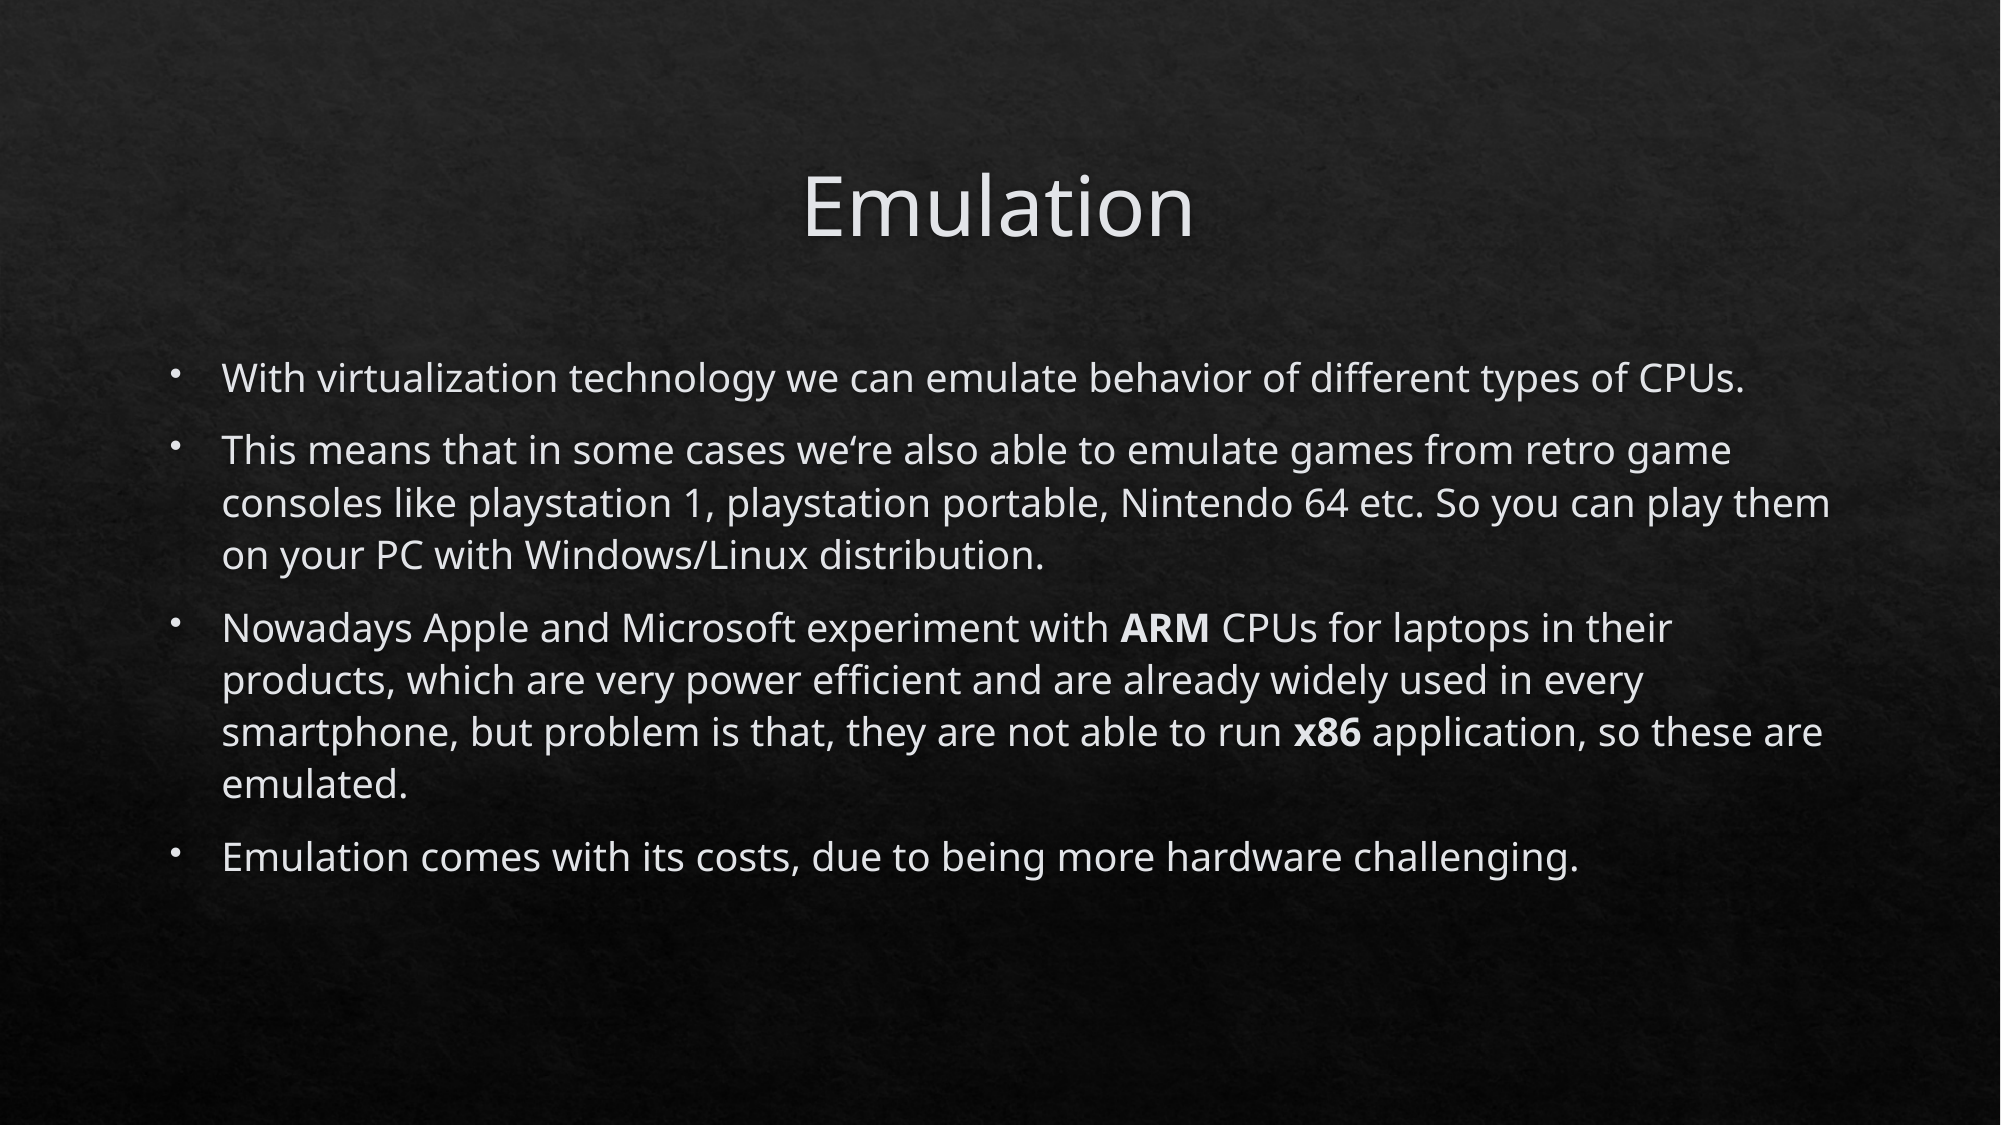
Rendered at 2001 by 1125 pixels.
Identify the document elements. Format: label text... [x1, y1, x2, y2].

title Emulation [149, 99, 1849, 307]
list With virtualization technology we can emulate behavior of different types of CPUs. This means that in some cases we‘re also able to emulate games from retro game consoles like playstation 1, playstation portable, Nintendo 64 etc. So you can play them on your PC with Windows/Linux distribution. Nowadays Apple and Microsoft experiment with ARM CPUs for laptops in their products, which are very power efficient and are already widely used in every smartphone, but problem is that, they are not able to run x86 application, so these are emulated. Emulation comes with its costs, due to being more hardware challenging. [149, 340, 1849, 950]
